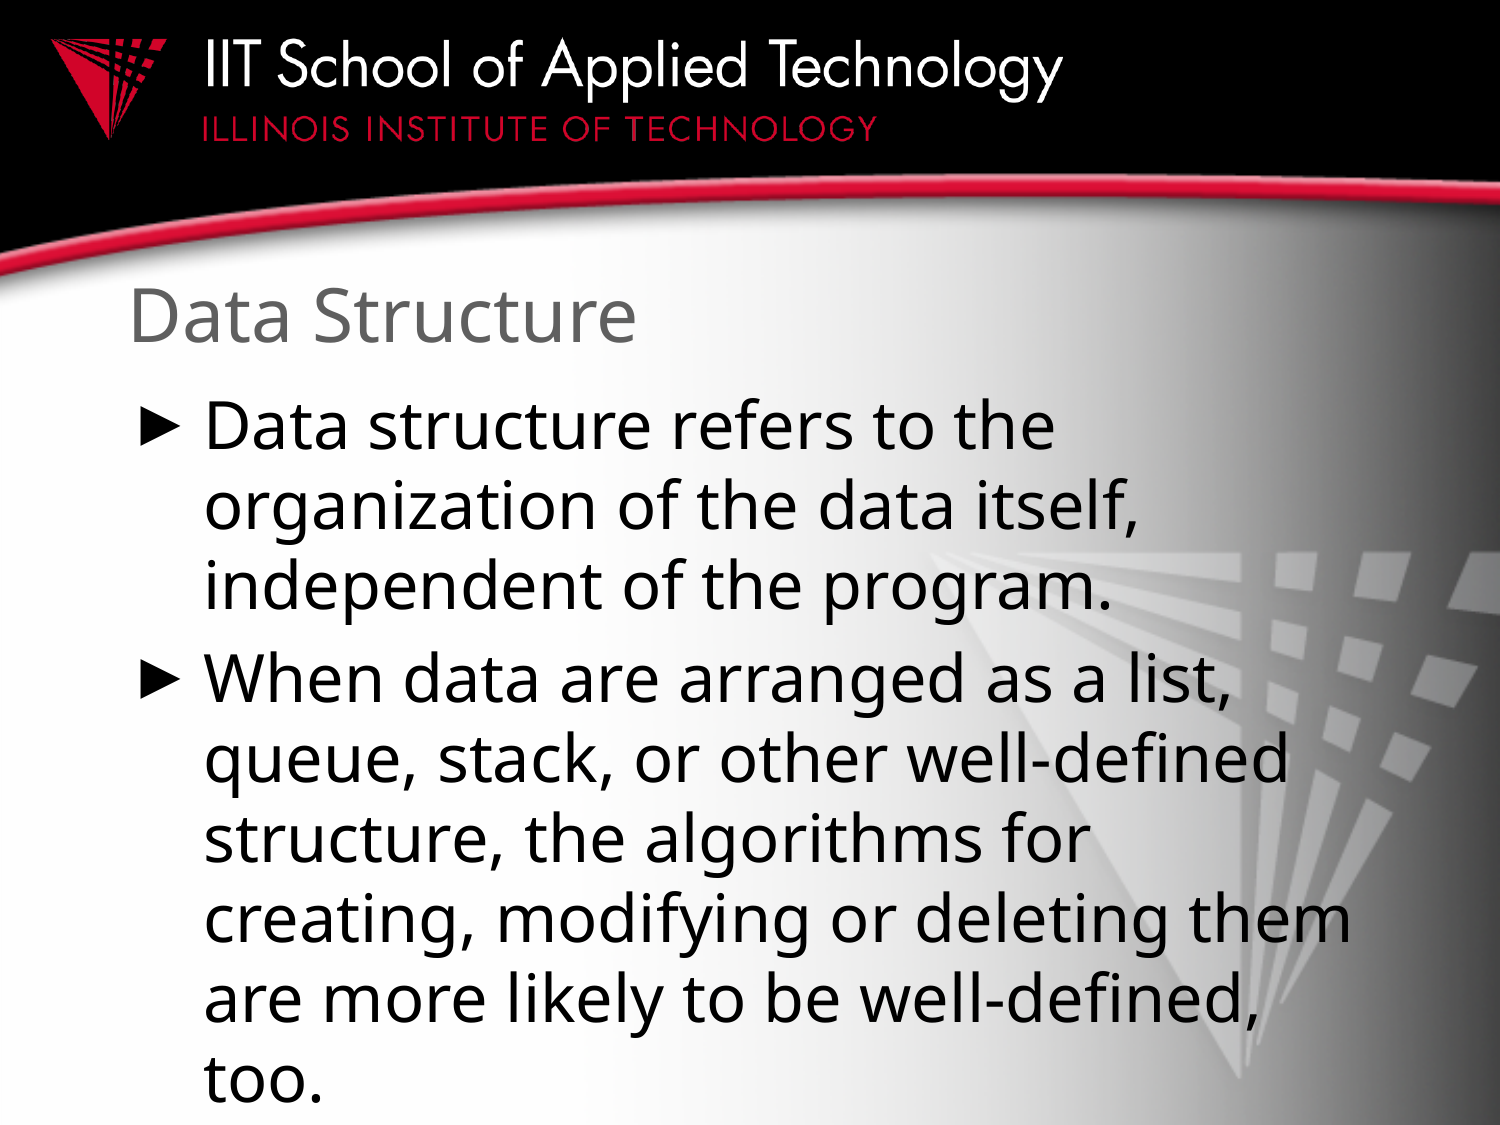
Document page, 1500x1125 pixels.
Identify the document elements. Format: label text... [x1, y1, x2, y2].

picture [0, 0, 1500, 1125]
list Data structure refers to the organization of the data itself, independent of the program. When data are arranged as a list, queue, stack, or other well-defined structure, the algorithms for creating, modifying or deleting them are more likely to be well-defined, too. [112, 374, 1401, 1063]
title Data Structure [112, 249, 1388, 374]
